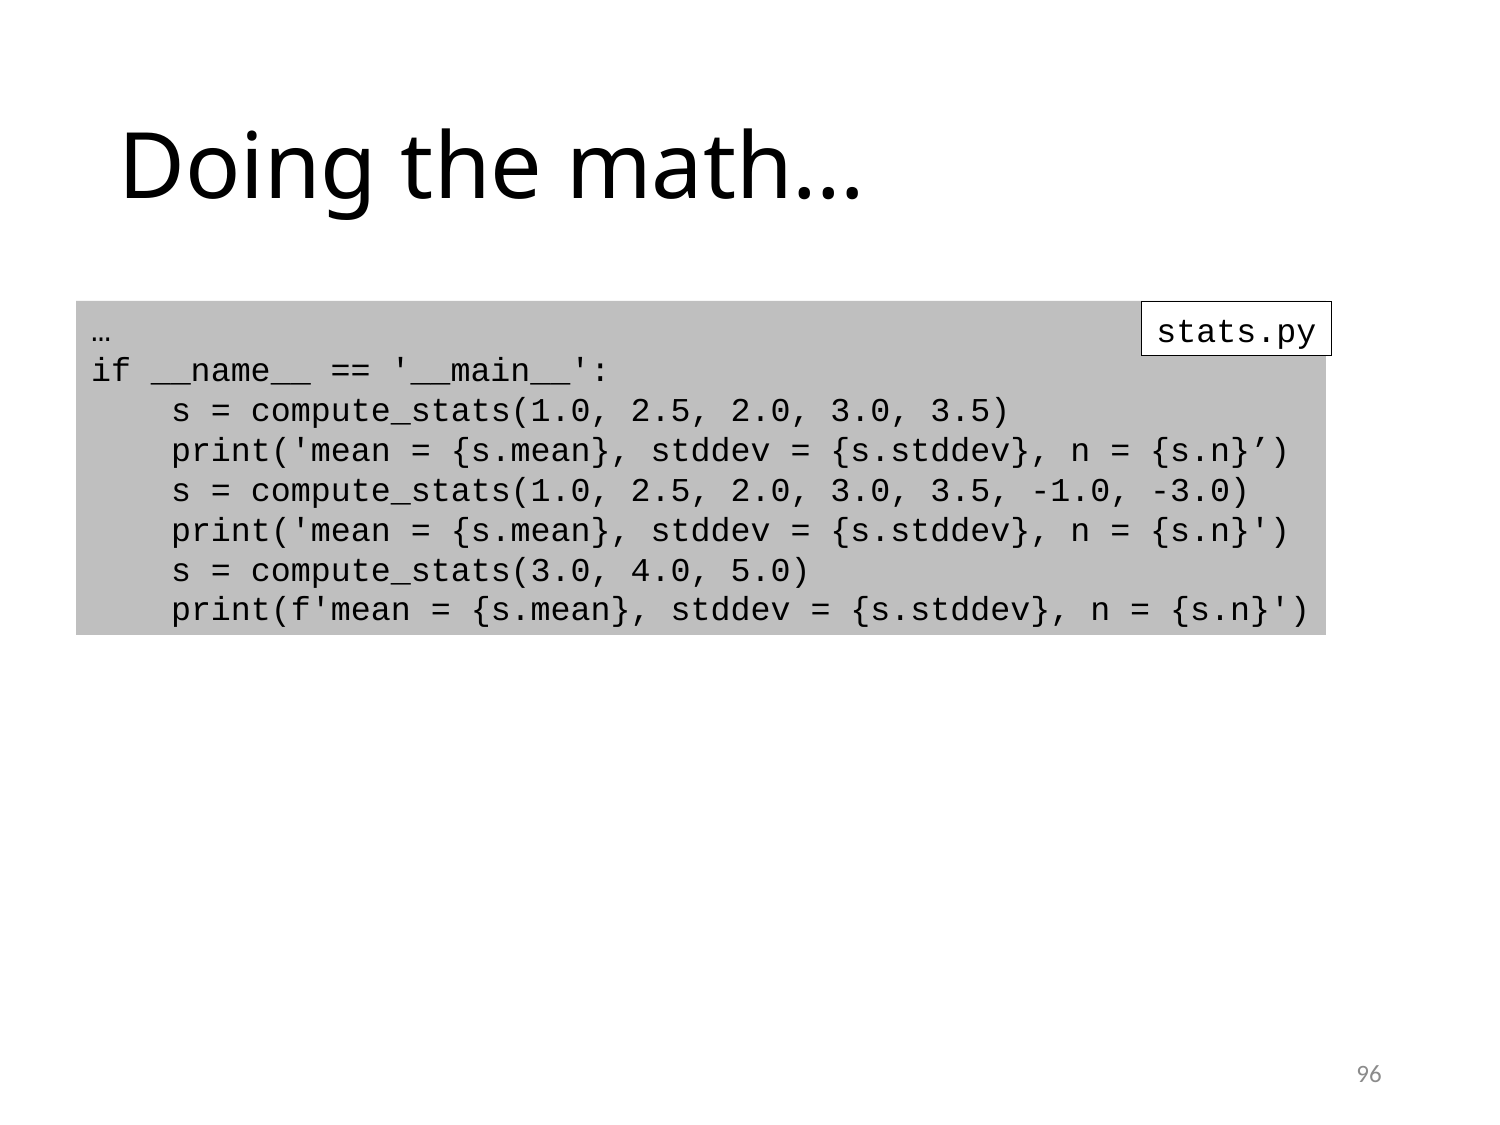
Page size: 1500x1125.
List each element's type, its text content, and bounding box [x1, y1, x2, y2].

slide_number 96 [1059, 1042, 1397, 1103]
title Doing the math… [103, 59, 1397, 278]
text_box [68, 300, 1334, 640]
